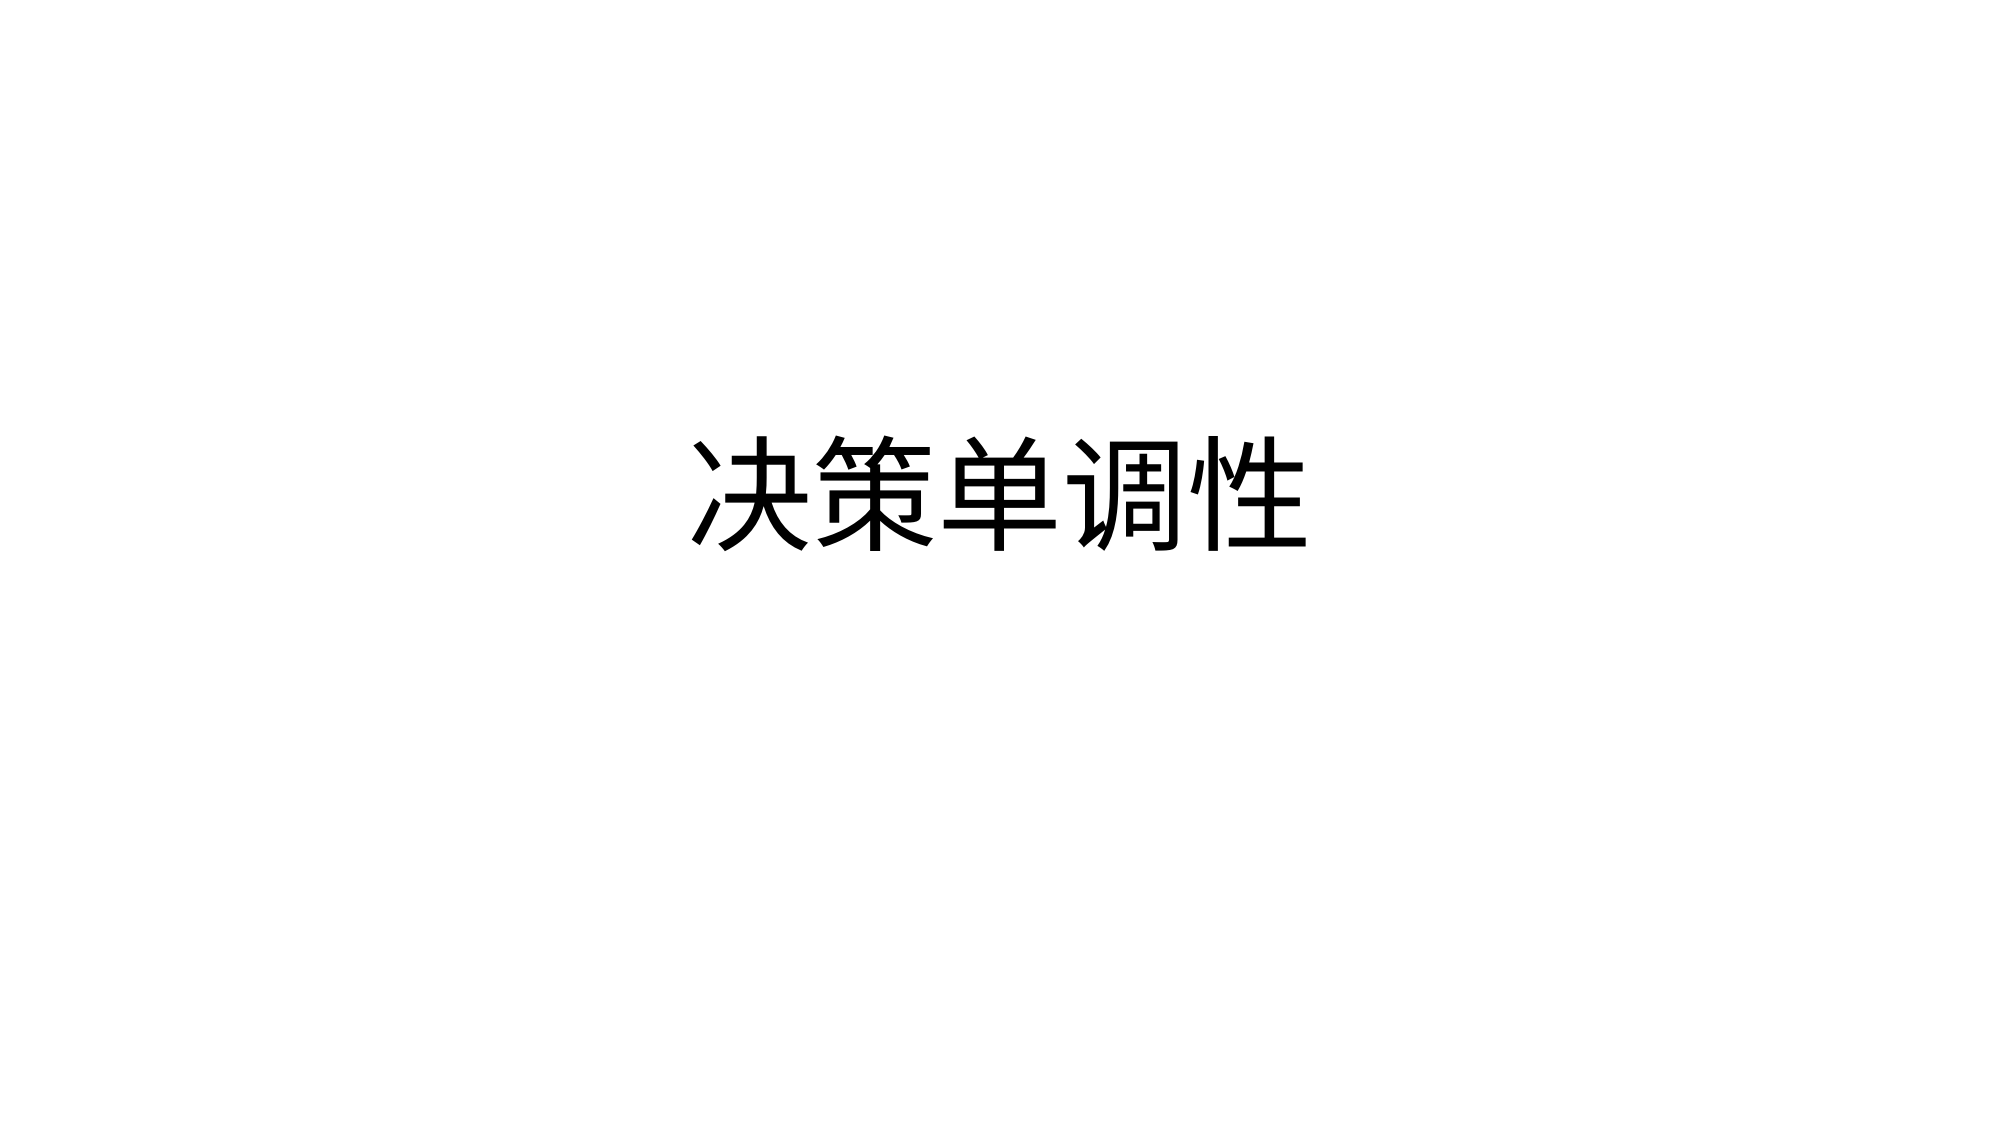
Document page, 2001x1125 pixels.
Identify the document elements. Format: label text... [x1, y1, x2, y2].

title 决策单调性 [249, 184, 1750, 576]
